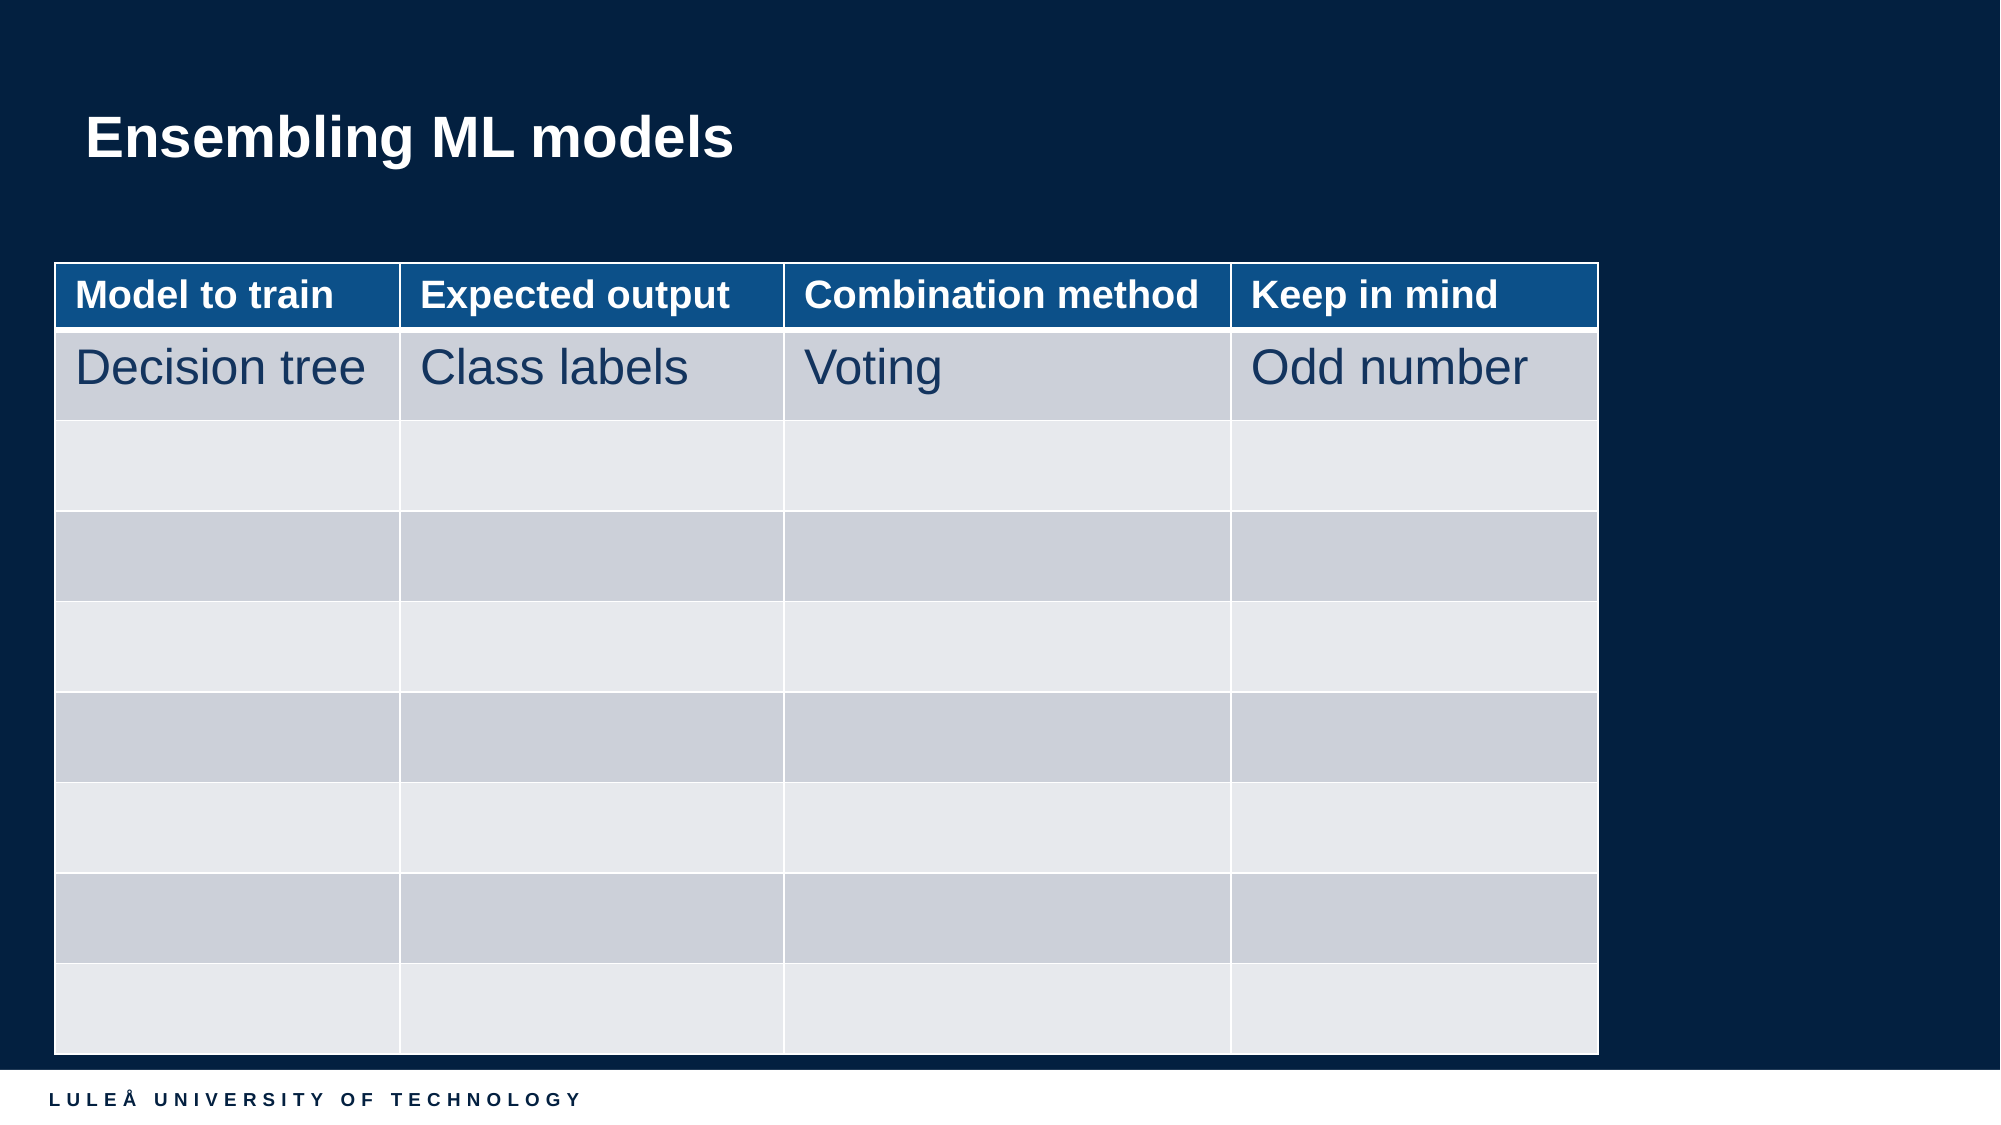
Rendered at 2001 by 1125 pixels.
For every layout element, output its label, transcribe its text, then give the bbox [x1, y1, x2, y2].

table_cell [401, 964, 783, 1053]
table_cell [56, 874, 399, 963]
table_cell [56, 693, 399, 782]
table_cell [56, 421, 399, 510]
table_cell [401, 421, 783, 510]
table_cell [56, 964, 399, 1053]
table_cell [785, 964, 1230, 1053]
table_cell [785, 783, 1230, 872]
table_cell [56, 602, 399, 691]
table_cell [401, 693, 783, 782]
table_cell Decision tree [56, 333, 399, 420]
table_cell [401, 783, 783, 872]
table_cell [1232, 783, 1597, 872]
table_cell Odd number [1232, 333, 1597, 420]
table_cell [1232, 693, 1597, 782]
table_cell [1232, 512, 1597, 601]
table_cell [56, 512, 399, 601]
table_cell [785, 602, 1230, 691]
table_cell [1232, 874, 1597, 963]
table_cell [401, 512, 783, 601]
table_cell [1232, 421, 1597, 510]
table_cell [1232, 602, 1597, 691]
table_cell Class labels [401, 333, 783, 420]
table_cell [401, 602, 783, 691]
table_cell [785, 512, 1230, 601]
table_cell Voting [785, 333, 1230, 420]
table_cell [56, 783, 399, 872]
title Ensembling ML models [70, 39, 1930, 238]
table_cell [785, 874, 1230, 963]
table_cell [785, 693, 1230, 782]
table_header Model to train [56, 264, 399, 327]
table_cell [1232, 964, 1597, 1053]
table_header Keep in mind [1232, 264, 1597, 327]
table_header Combination method [785, 264, 1230, 327]
table_header Expected output [401, 264, 783, 327]
table_cell [785, 421, 1230, 510]
table_cell [401, 874, 783, 963]
